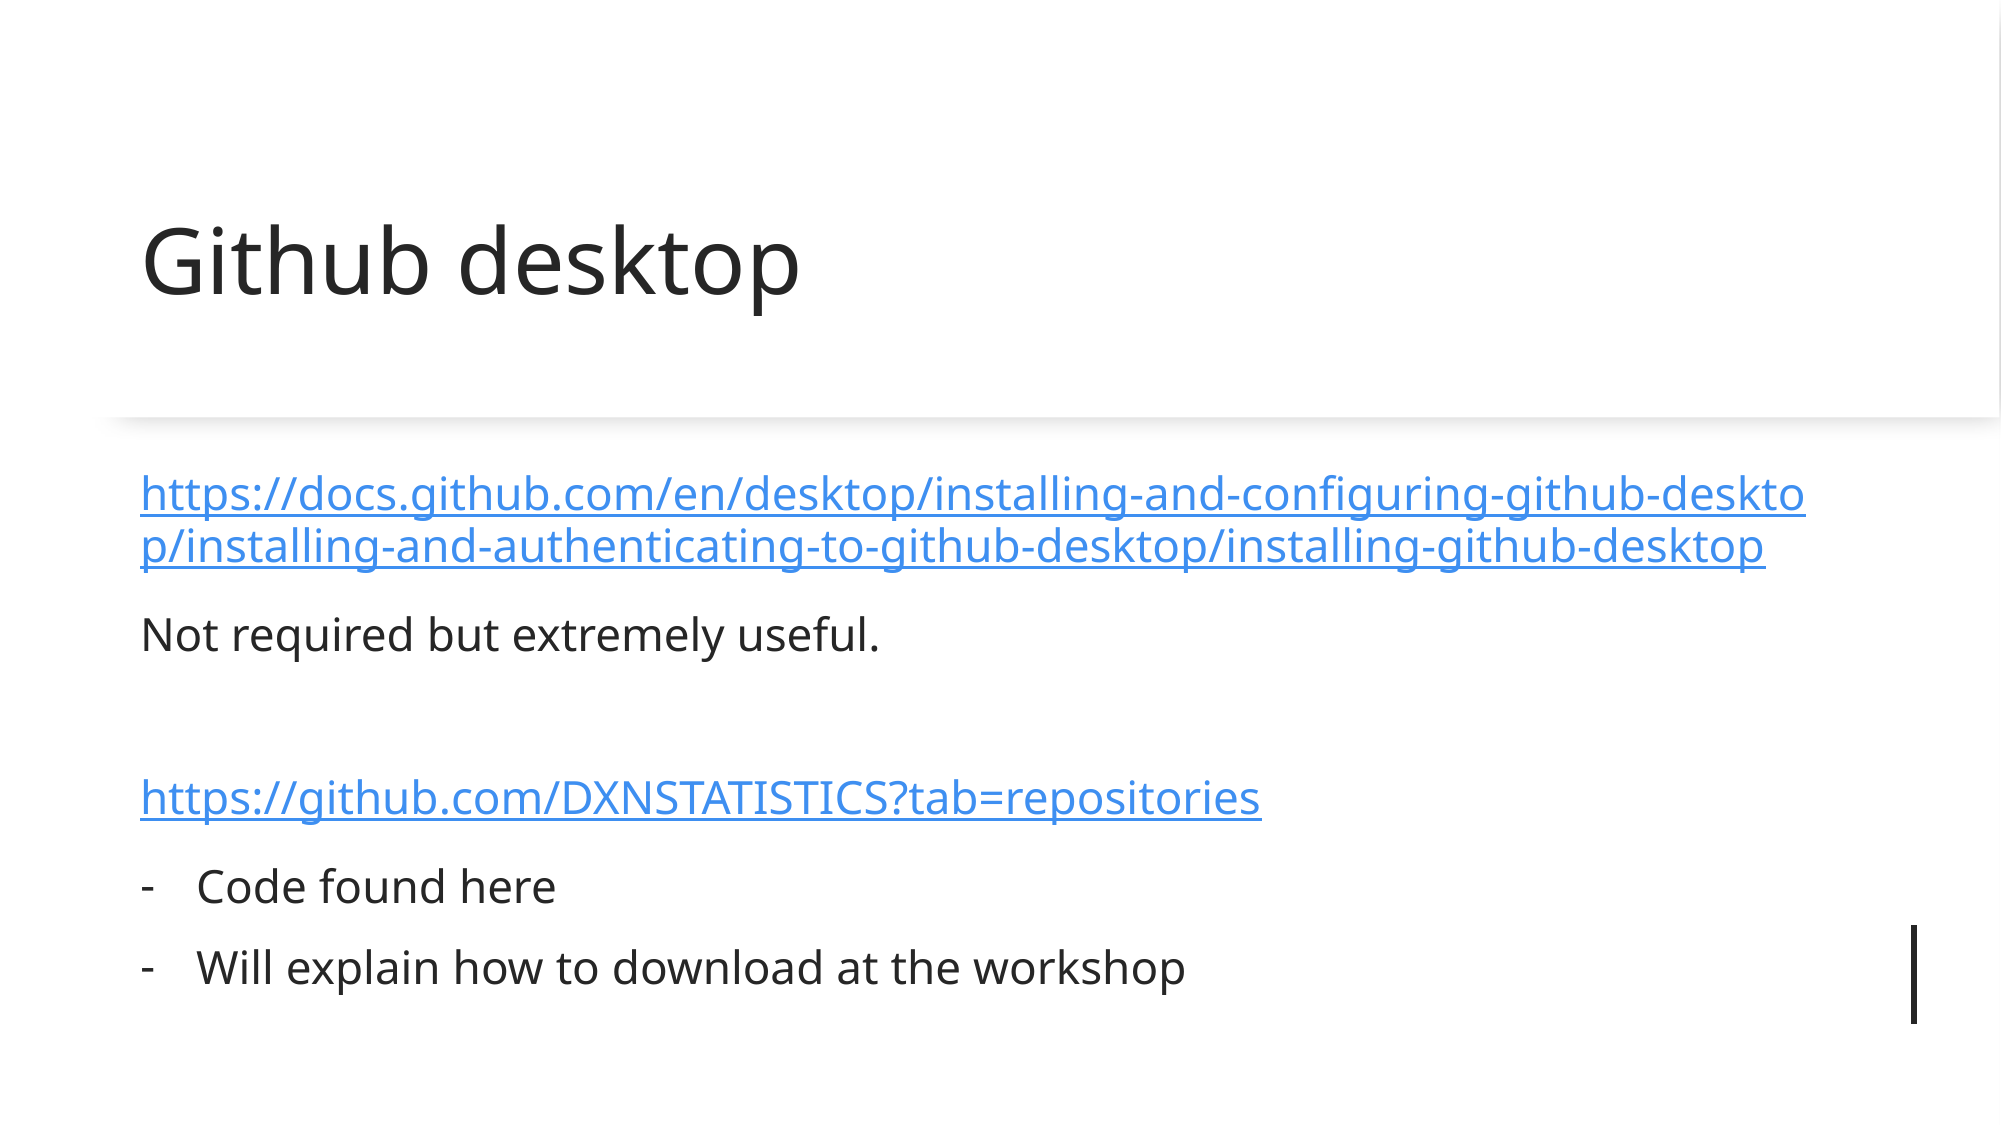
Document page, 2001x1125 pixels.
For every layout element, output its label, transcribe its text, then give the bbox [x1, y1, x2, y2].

list https://docs.github.com/en/desktop/installing-and-configuring-github-desktop/installing-and-authenticating-to-github-desktop/installing-github-desktop Not required but extremely useful. https://github.com/DXNSTATISTICS?tab=repositories Code found here Will explain how to download at the workshop [124, 451, 1828, 987]
title Github desktop [124, 140, 1828, 376]
